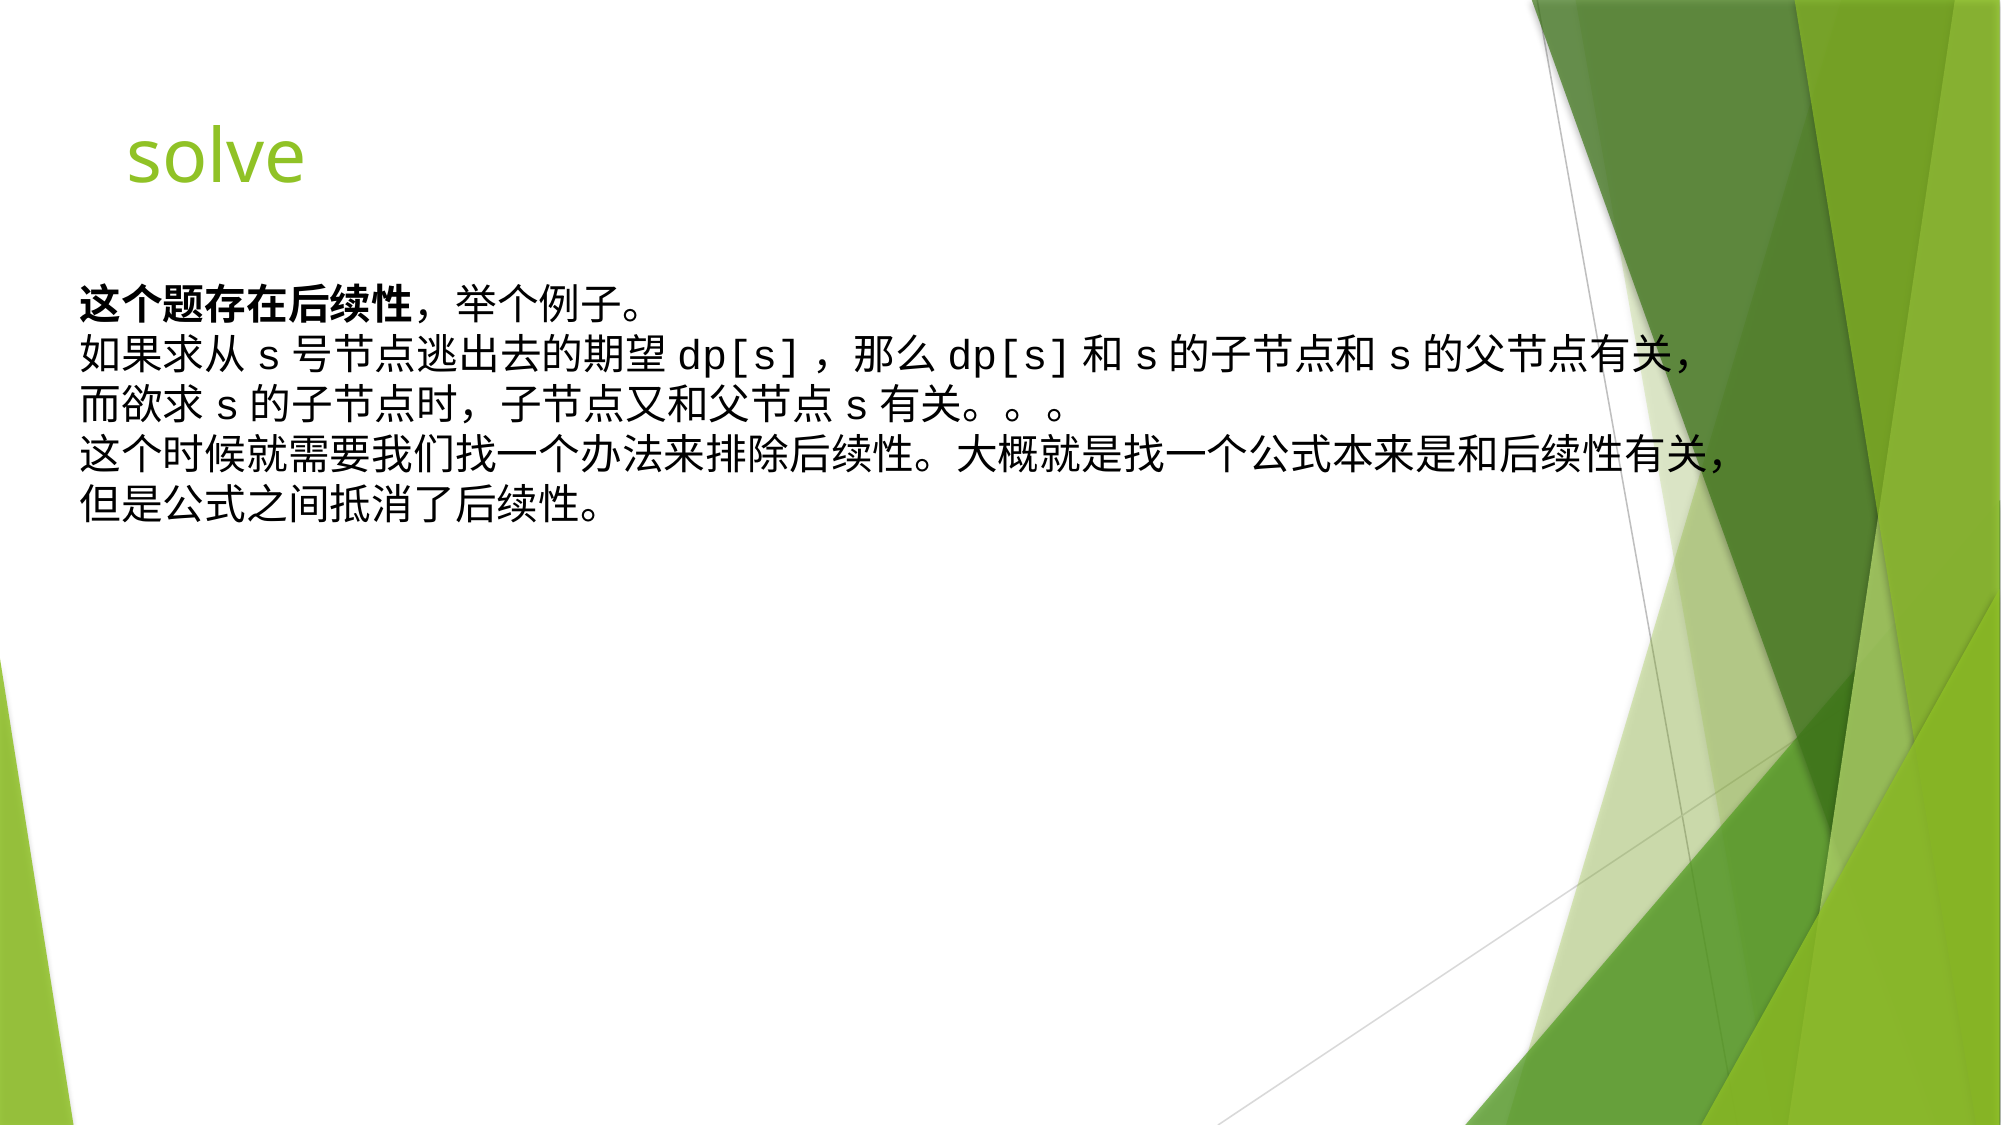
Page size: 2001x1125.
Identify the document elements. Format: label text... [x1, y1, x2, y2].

list 这个题存在后续性，举个例子。 如果求从s号节点逃出去的期望dp[s]，那么dp[s]和s的子节点和s的父节点有关， 而欲求s的子节点时，子节点又和父节点s有关。。。 这个时候就需要我们找一个办法来排除后续性。大概就是找一个公式本来是和后续性有关， 但是公式之间抵消了后续性。 [79, 83, 1763, 722]
